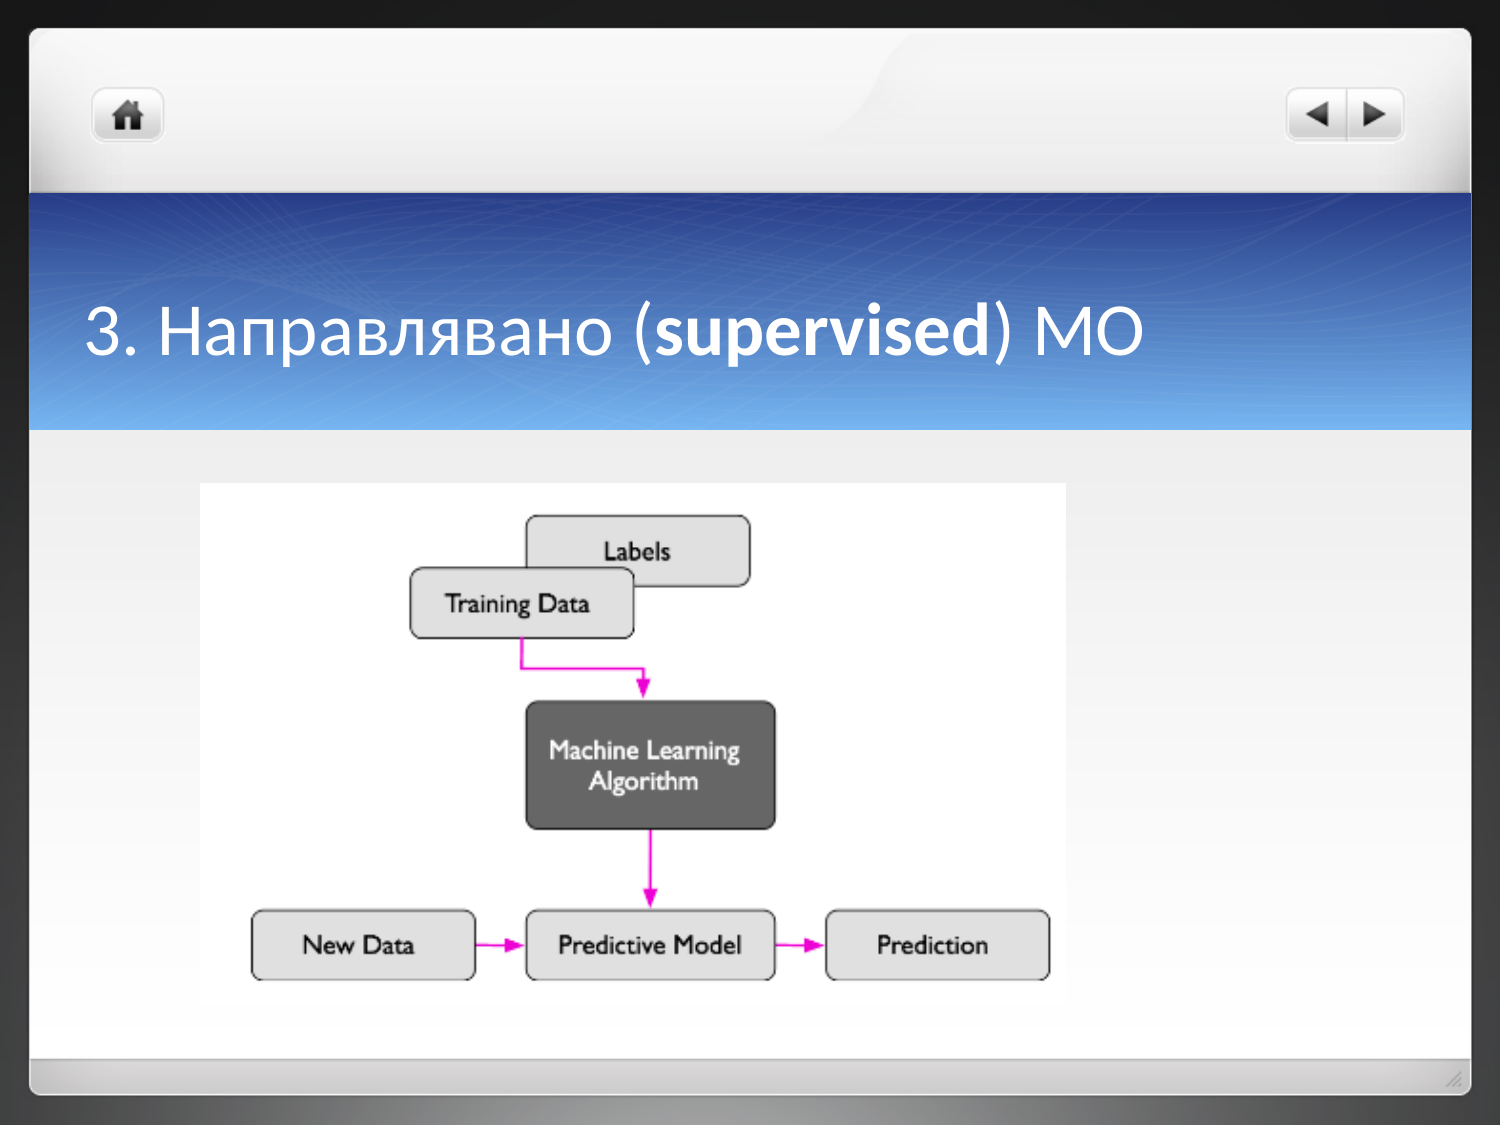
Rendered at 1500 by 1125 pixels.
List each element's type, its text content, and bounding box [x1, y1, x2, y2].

picture [0, 0, 1500, 1125]
list [68, 452, 1432, 1025]
title 3. Направлявано (supervised) МО [68, 238, 1432, 379]
